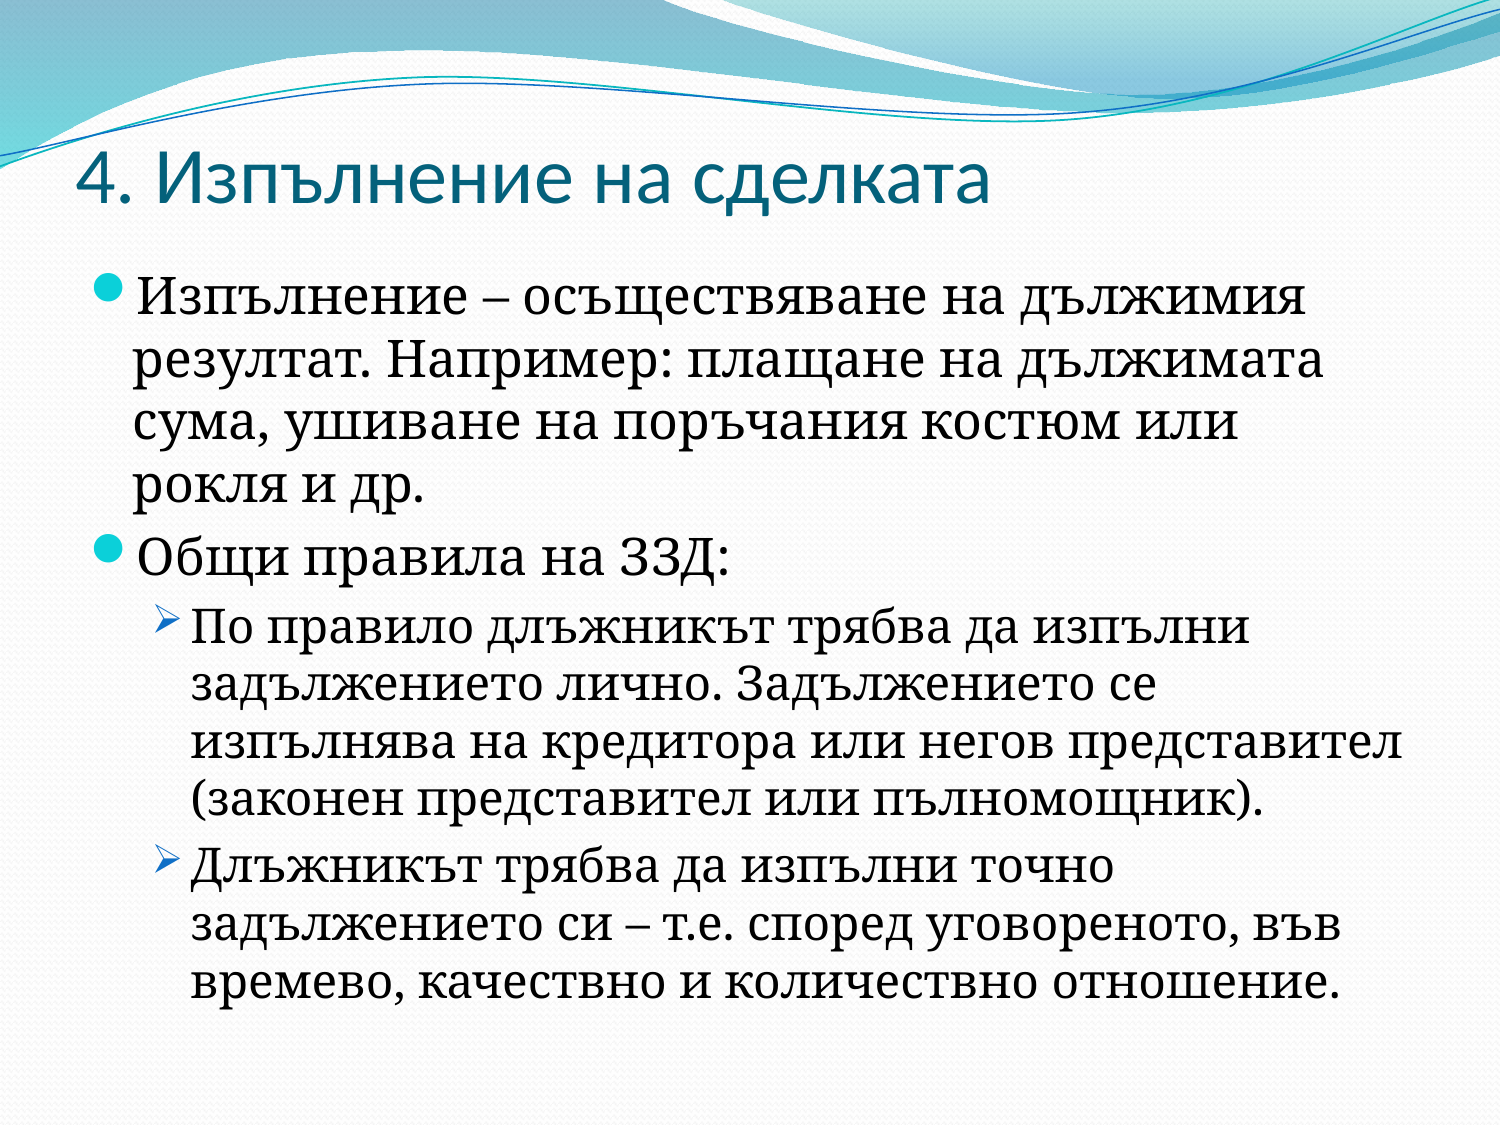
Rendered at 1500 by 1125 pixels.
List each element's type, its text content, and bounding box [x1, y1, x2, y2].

list Изпълнение – осъществяване на дължимия резултат. Например: плащане на дължимата сума, ушиване на поръчания костюм или рокля и др. Общи правила на ЗЗД: По правило длъжникът трябва да изпълни задължението лично. Задължението се изпълнява на кредитора или негов представител (законен представител или пълномощник). Длъжникът трябва да изпълни точно задължението си – т.е. според уговореното, във времево, качествно и количествно отношение. [75, 255, 1425, 1038]
title 4. Изпълнение на сделката [75, 115, 1425, 220]
